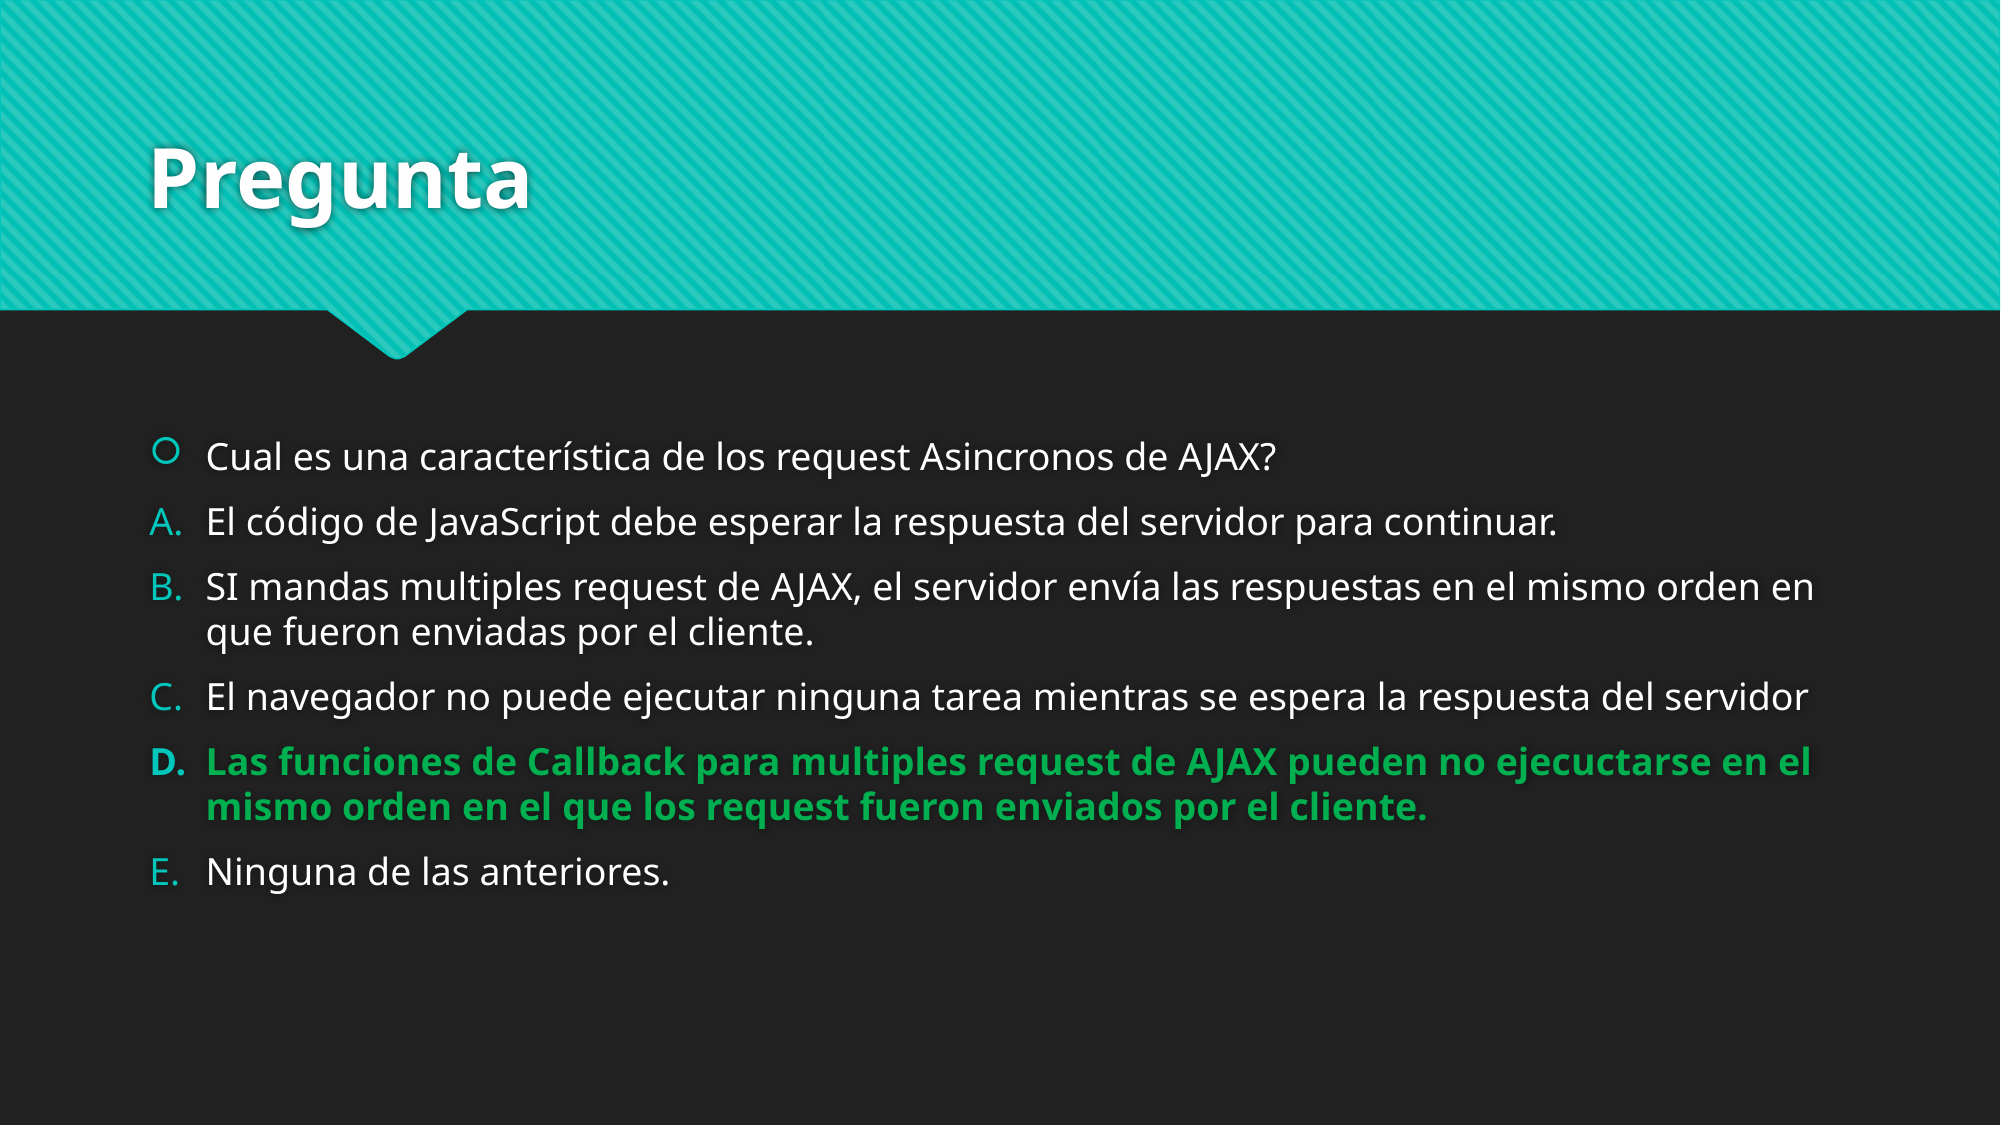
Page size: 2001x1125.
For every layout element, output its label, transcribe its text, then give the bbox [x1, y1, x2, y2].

list Cual es una característica de los request Asincronos de AJAX? El código de JavaScript debe esperar la respuesta del servidor para continuar. SI mandas multiples request de AJAX, el servidor envía las respuestas en el mismo orden en que fueron enviadas por el cliente. El navegador no puede ejecutar ninguna tarea mientras se espera la respuesta del servidor Las funciones de Callback para multiples request de AJAX pueden no ejecuctarse en el mismo orden en el que los request fueron enviados por el cliente. Ninguna de las anteriores. [134, 364, 1866, 962]
title Pregunta [132, 73, 1868, 233]
